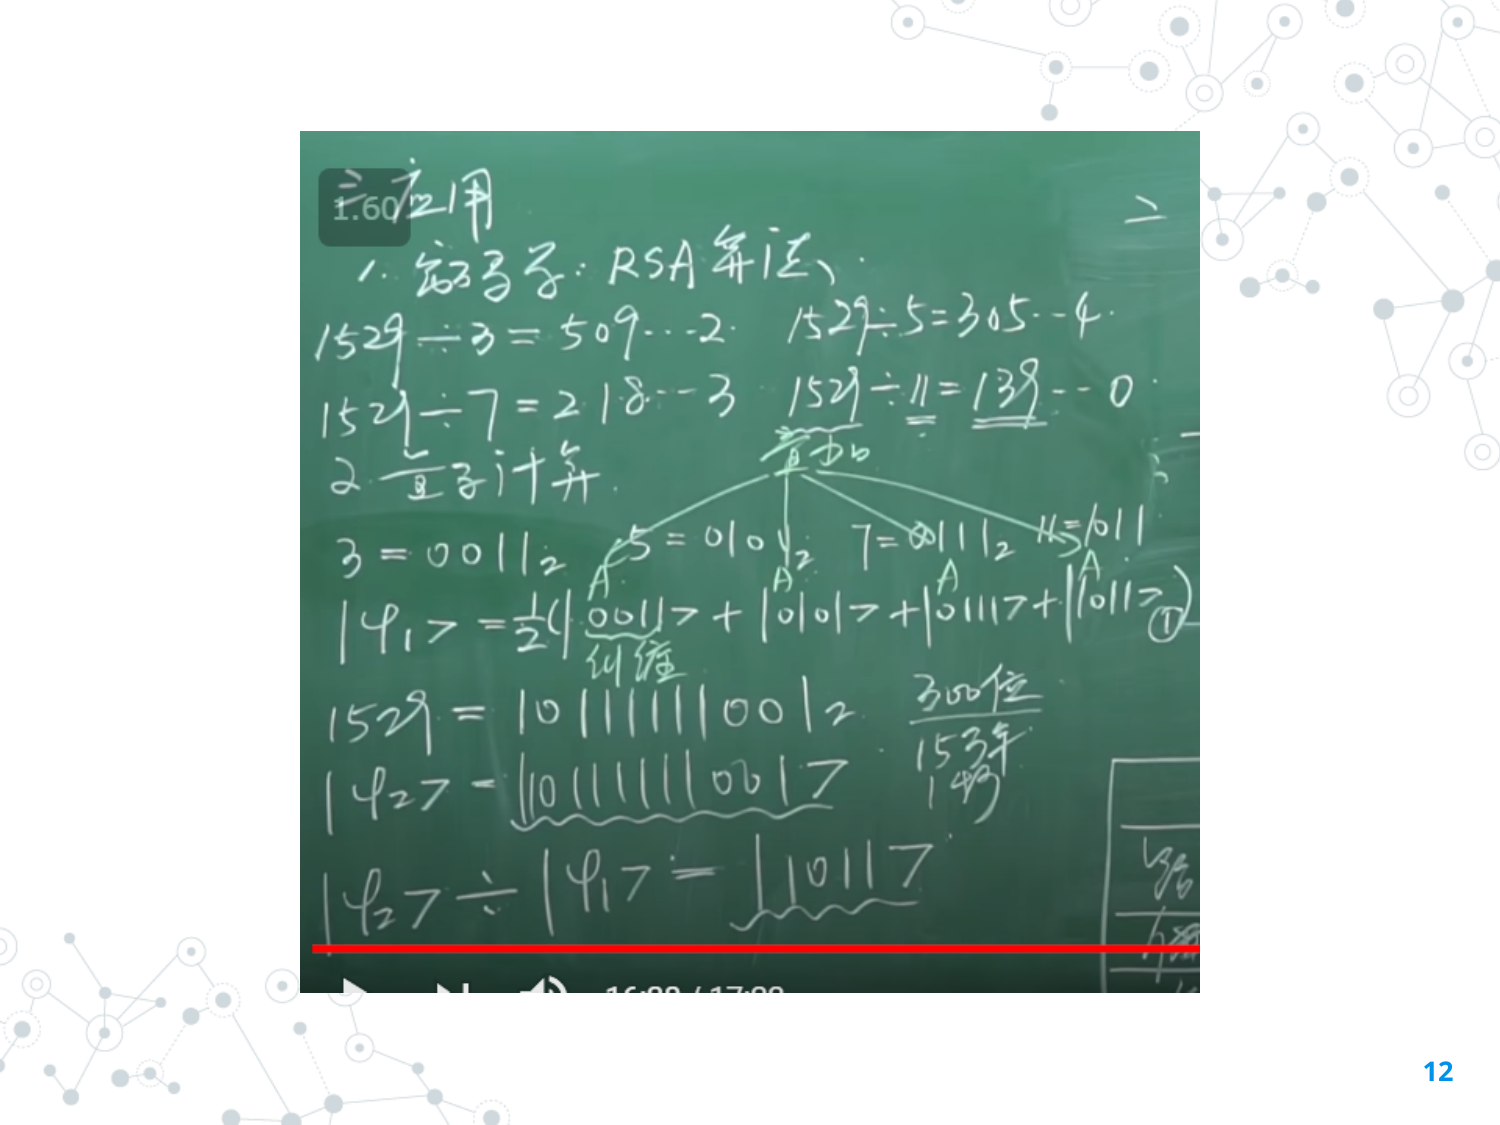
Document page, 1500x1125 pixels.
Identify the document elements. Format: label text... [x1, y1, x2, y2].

slide_number 12 [1378, 1038, 1469, 1125]
picture [0, 0, 1500, 1125]
